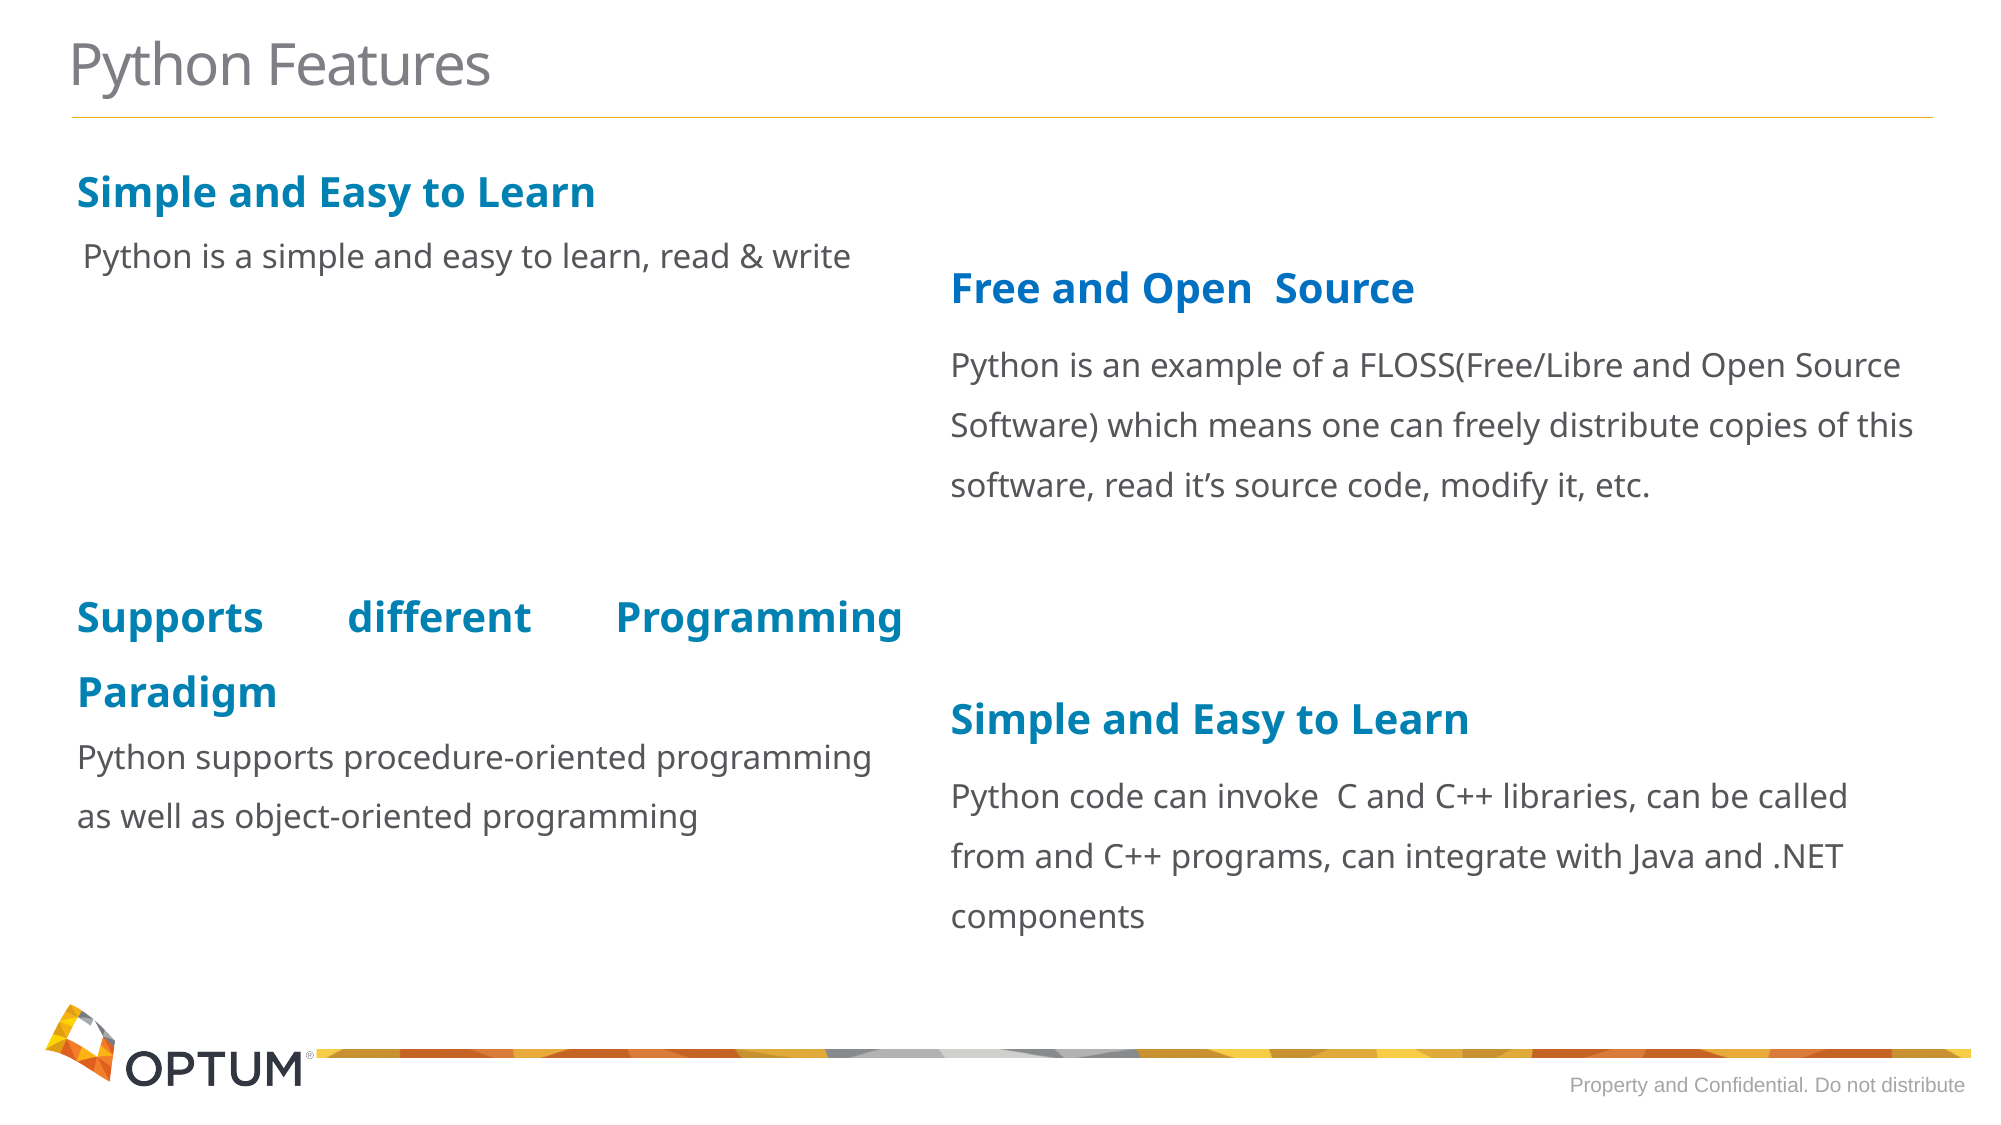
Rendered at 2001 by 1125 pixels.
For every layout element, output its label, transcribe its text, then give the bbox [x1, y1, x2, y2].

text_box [46, 116, 1951, 955]
picture [43, 1002, 1972, 1090]
title Python Features [45, 4, 1546, 114]
